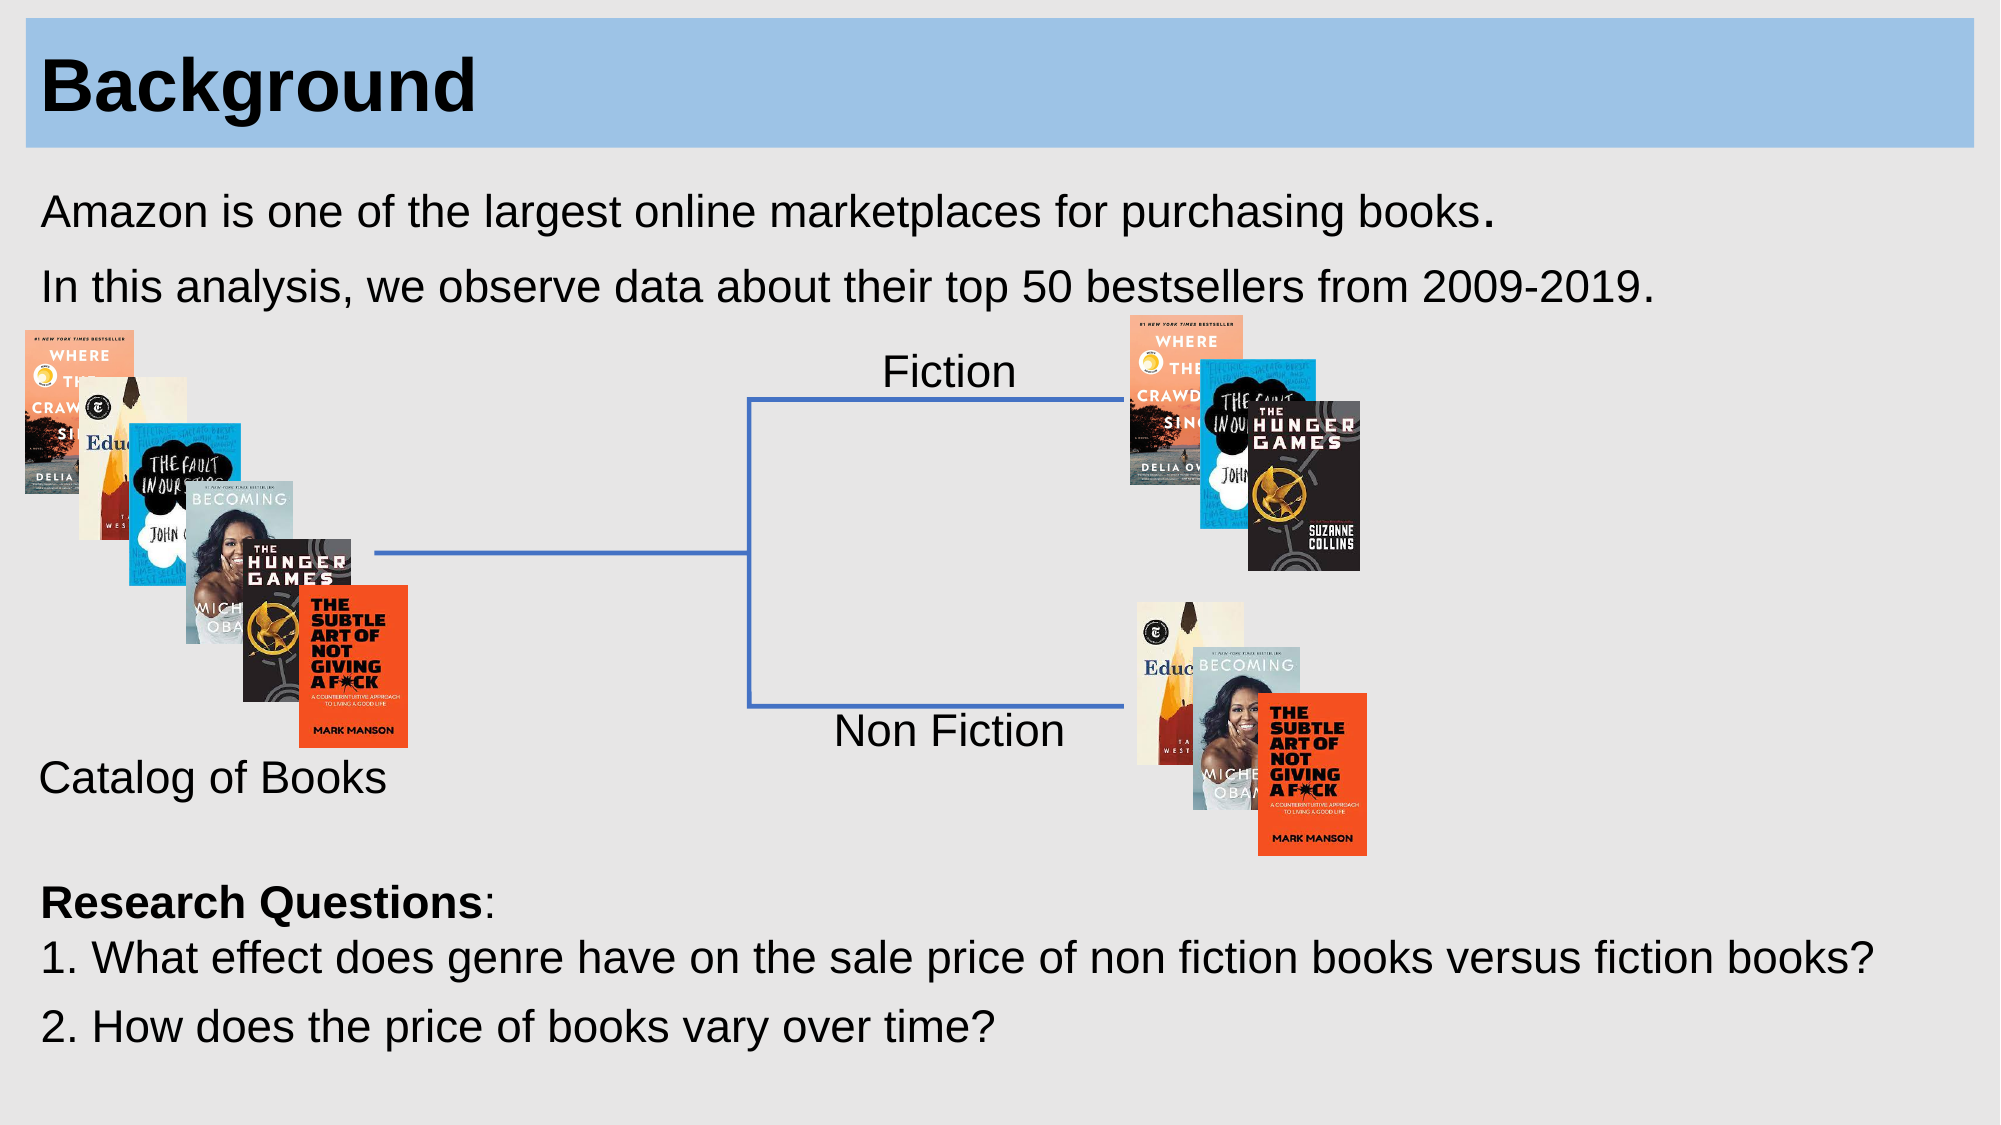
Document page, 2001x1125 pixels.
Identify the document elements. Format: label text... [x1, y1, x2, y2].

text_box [374, 315, 1367, 856]
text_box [23, 330, 408, 812]
text_box Research Questions: 1. What effect does genre have on the sale price of non fiction books versus fiction books? [25, 865, 1977, 991]
text_box [1751, 17, 1975, 149]
text_box 2. How does the price of books vary over time? [25, 989, 1975, 1059]
title Background [25, 16, 1751, 157]
text_box Amazon is one of the largest online marketplaces for purchasing books. [25, 161, 1975, 244]
text_box In this analysis, we observe data about their top 50 bestsellers from 2009-2019. [25, 244, 1975, 320]
